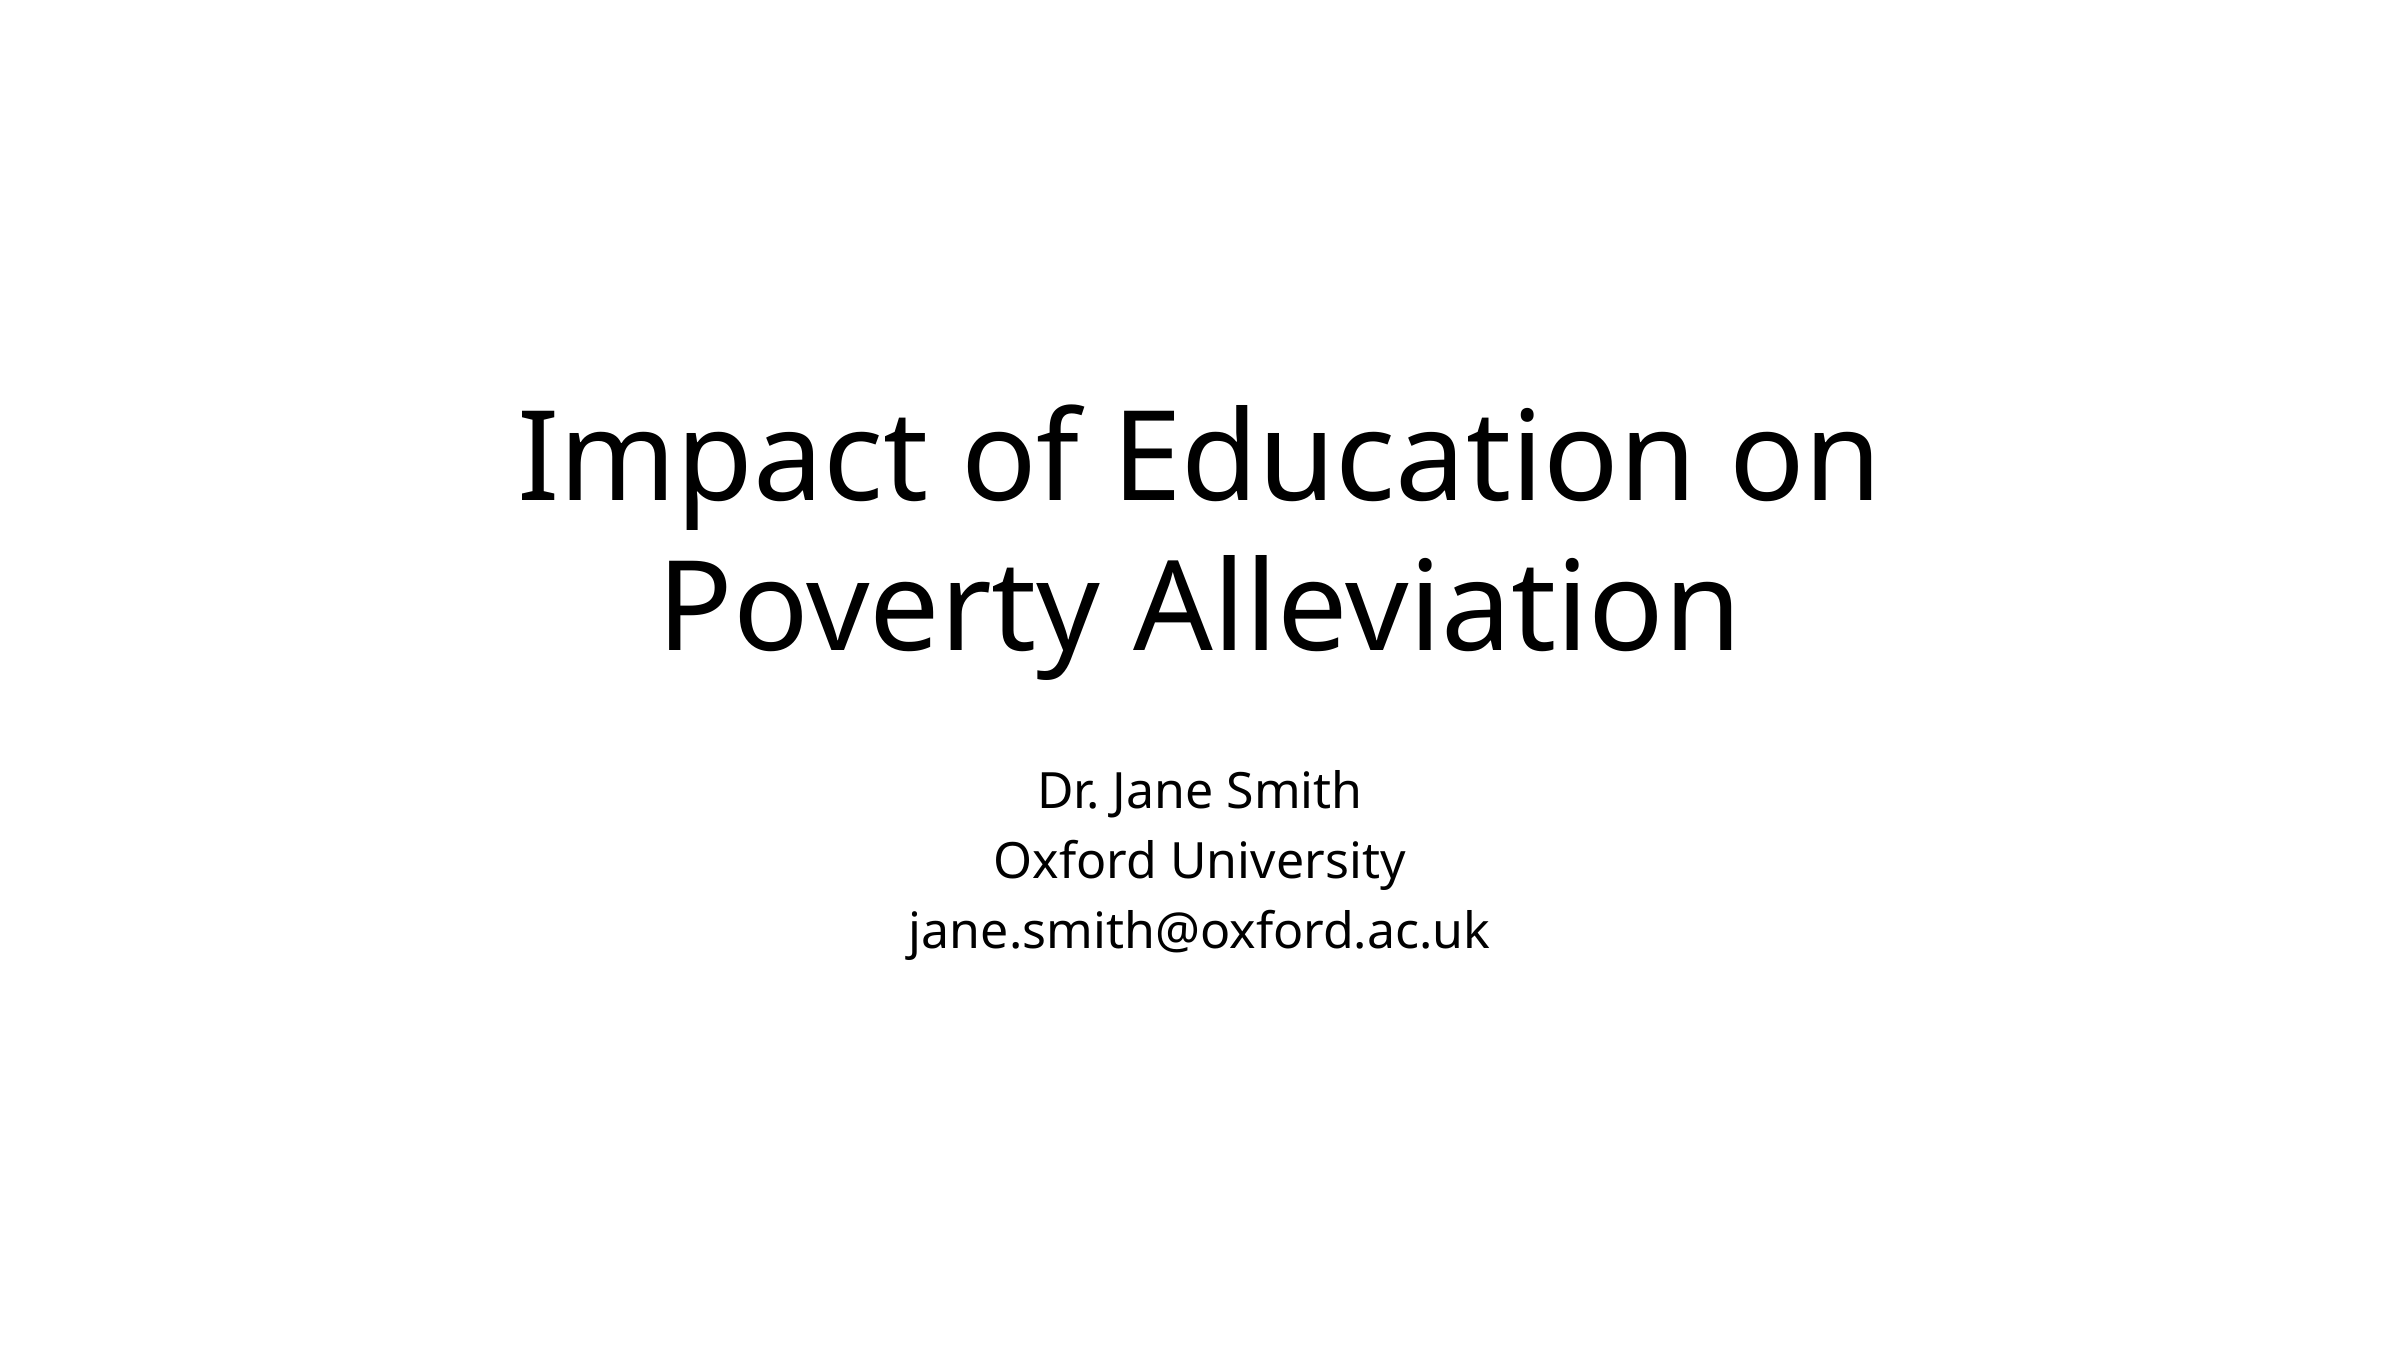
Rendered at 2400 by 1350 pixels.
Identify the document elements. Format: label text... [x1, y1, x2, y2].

title Impact of Education on Poverty Alleviation [450, 329, 1950, 721]
subtitle Dr. Jane Smith Oxford University jane.smith@oxford.ac.uk [450, 750, 1950, 1023]
